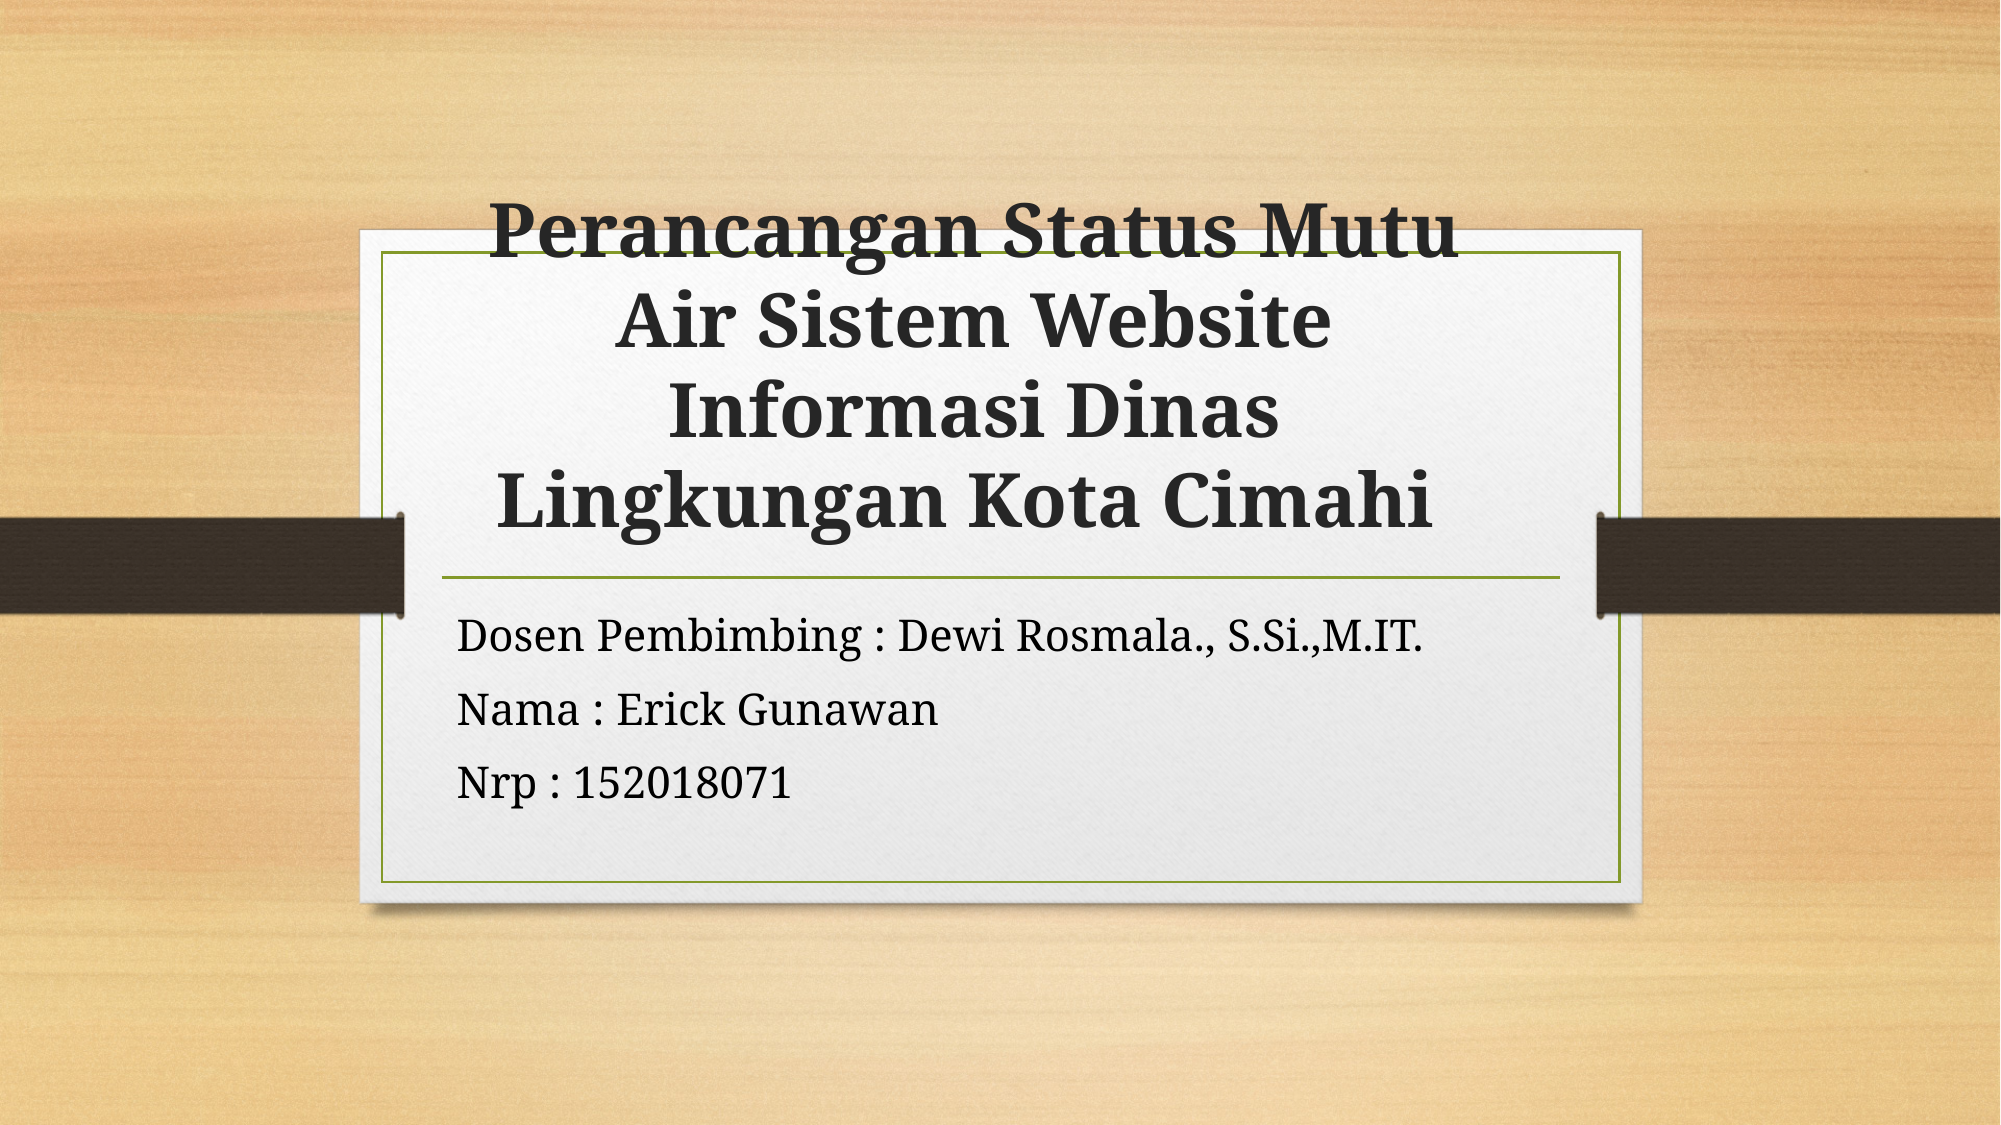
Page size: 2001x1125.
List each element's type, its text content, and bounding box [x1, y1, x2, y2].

title Perancangan Status Mutu Air Sistem Website Informasi Dinas Lingkungan Kota Cimahi [423, 391, 1527, 640]
subtitle Dosen Pembimbing : Dewi Rosmala., S.Si.,M.IT. Nama : Erick Gunawan Nrp : 152018071 [441, 600, 1560, 817]
picture [0, 0, 2001, 1125]
